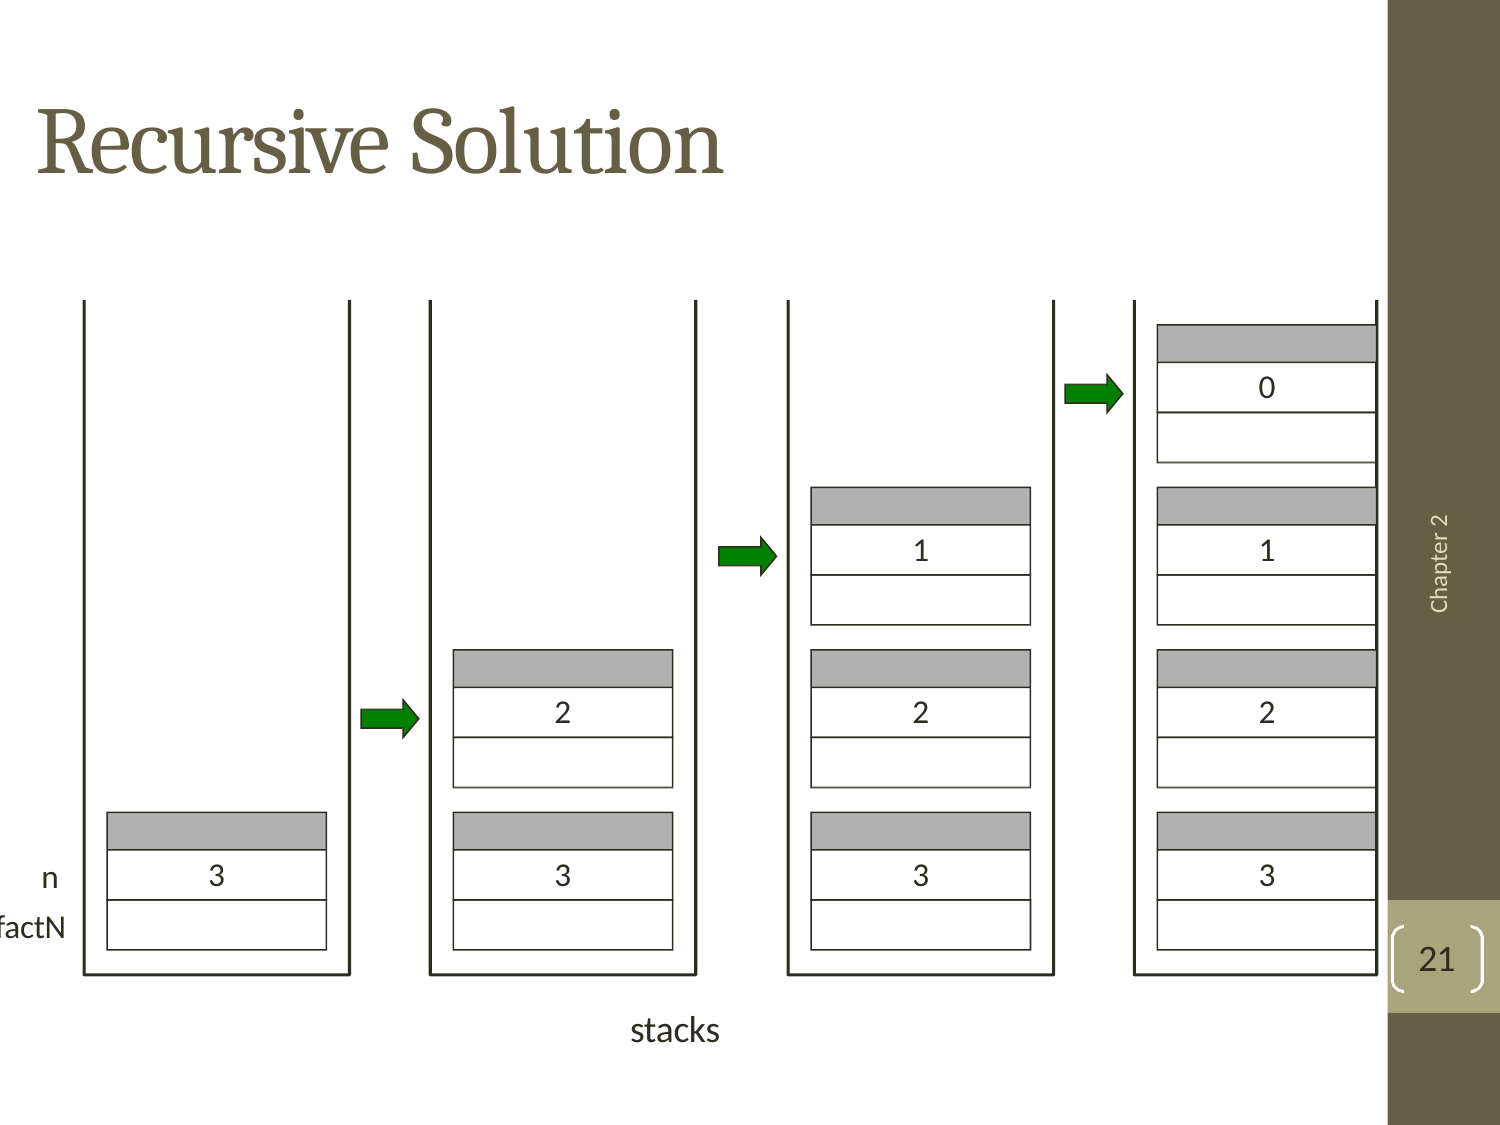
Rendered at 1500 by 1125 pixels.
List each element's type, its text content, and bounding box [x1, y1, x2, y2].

text_box [1470, 925, 1484, 994]
text_box [1390, 925, 1405, 994]
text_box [810, 486, 1032, 789]
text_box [786, 299, 1056, 977]
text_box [1156, 323, 1378, 626]
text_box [106, 811, 328, 901]
text_box factN [0, 903, 70, 946]
title Recursive Solution [33, 76, 1309, 266]
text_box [428, 299, 698, 977]
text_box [360, 697, 421, 740]
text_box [717, 535, 778, 578]
text_box n [39, 853, 61, 896]
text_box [1064, 372, 1125, 415]
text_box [1156, 632, 1378, 789]
text_box Chapter 2 [1426, 512, 1456, 616]
text_box [82, 299, 352, 977]
text_box 21 [1416, 932, 1459, 980]
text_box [1132, 299, 1379, 977]
text_box stacks [627, 1003, 724, 1051]
